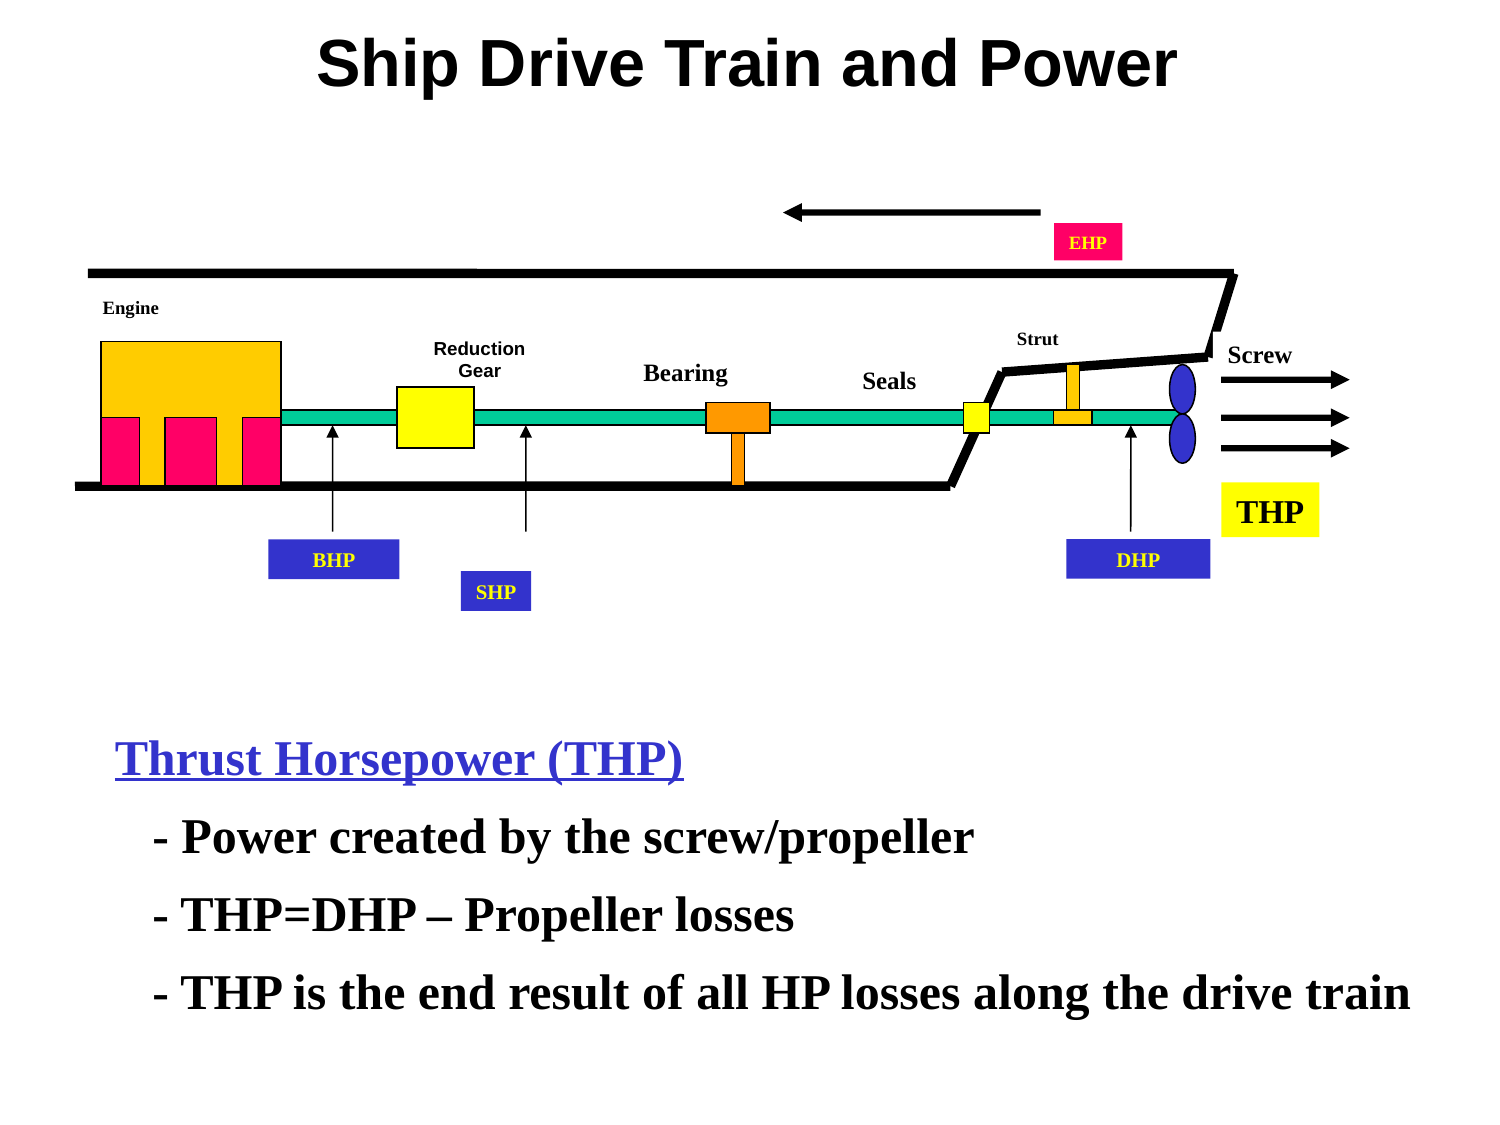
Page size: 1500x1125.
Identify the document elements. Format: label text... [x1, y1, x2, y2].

text_box SHP [460, 571, 532, 611]
text_box [1093, 410, 1164, 426]
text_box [1169, 364, 1196, 464]
text_box [396, 387, 475, 449]
text_box [100, 417, 140, 487]
text_box [706, 402, 771, 433]
text_box Engine [87, 288, 291, 326]
text_box [771, 410, 963, 426]
text_box [1053, 410, 1093, 426]
text_box [326, 425, 339, 532]
text_box [783, 206, 1041, 219]
text_box Reduction Gear [418, 329, 541, 390]
text_box [242, 417, 281, 487]
text_box Bearing [628, 349, 823, 394]
text_box Ship Drive Train and Power [301, 12, 1195, 108]
text_box [1221, 442, 1350, 455]
text_box [519, 425, 533, 532]
text_box DHP [1066, 539, 1211, 579]
text_box EHP [1054, 223, 1123, 261]
text_box [280, 410, 396, 426]
text_box THP [1221, 482, 1320, 538]
text_box [1124, 425, 1137, 532]
text_box Strut [1002, 319, 1134, 357]
text_box [731, 432, 745, 487]
text_box [963, 402, 990, 433]
text_box BHP [268, 539, 400, 580]
text_box Thrust Horsepower (THP) - Power created by the screw/propeller - THP=DHP – Propeller losses - THP is the end result of all HP losses along the drive train [99, 699, 1500, 1027]
text_box Seals [847, 357, 988, 402]
text_box [475, 410, 706, 426]
text_box [1221, 373, 1350, 386]
text_box [1221, 411, 1350, 424]
text_box Screw [1212, 331, 1308, 377]
text_box [165, 417, 217, 487]
text_box [990, 410, 1053, 426]
text_box [1066, 364, 1080, 410]
text_box [100, 341, 281, 487]
